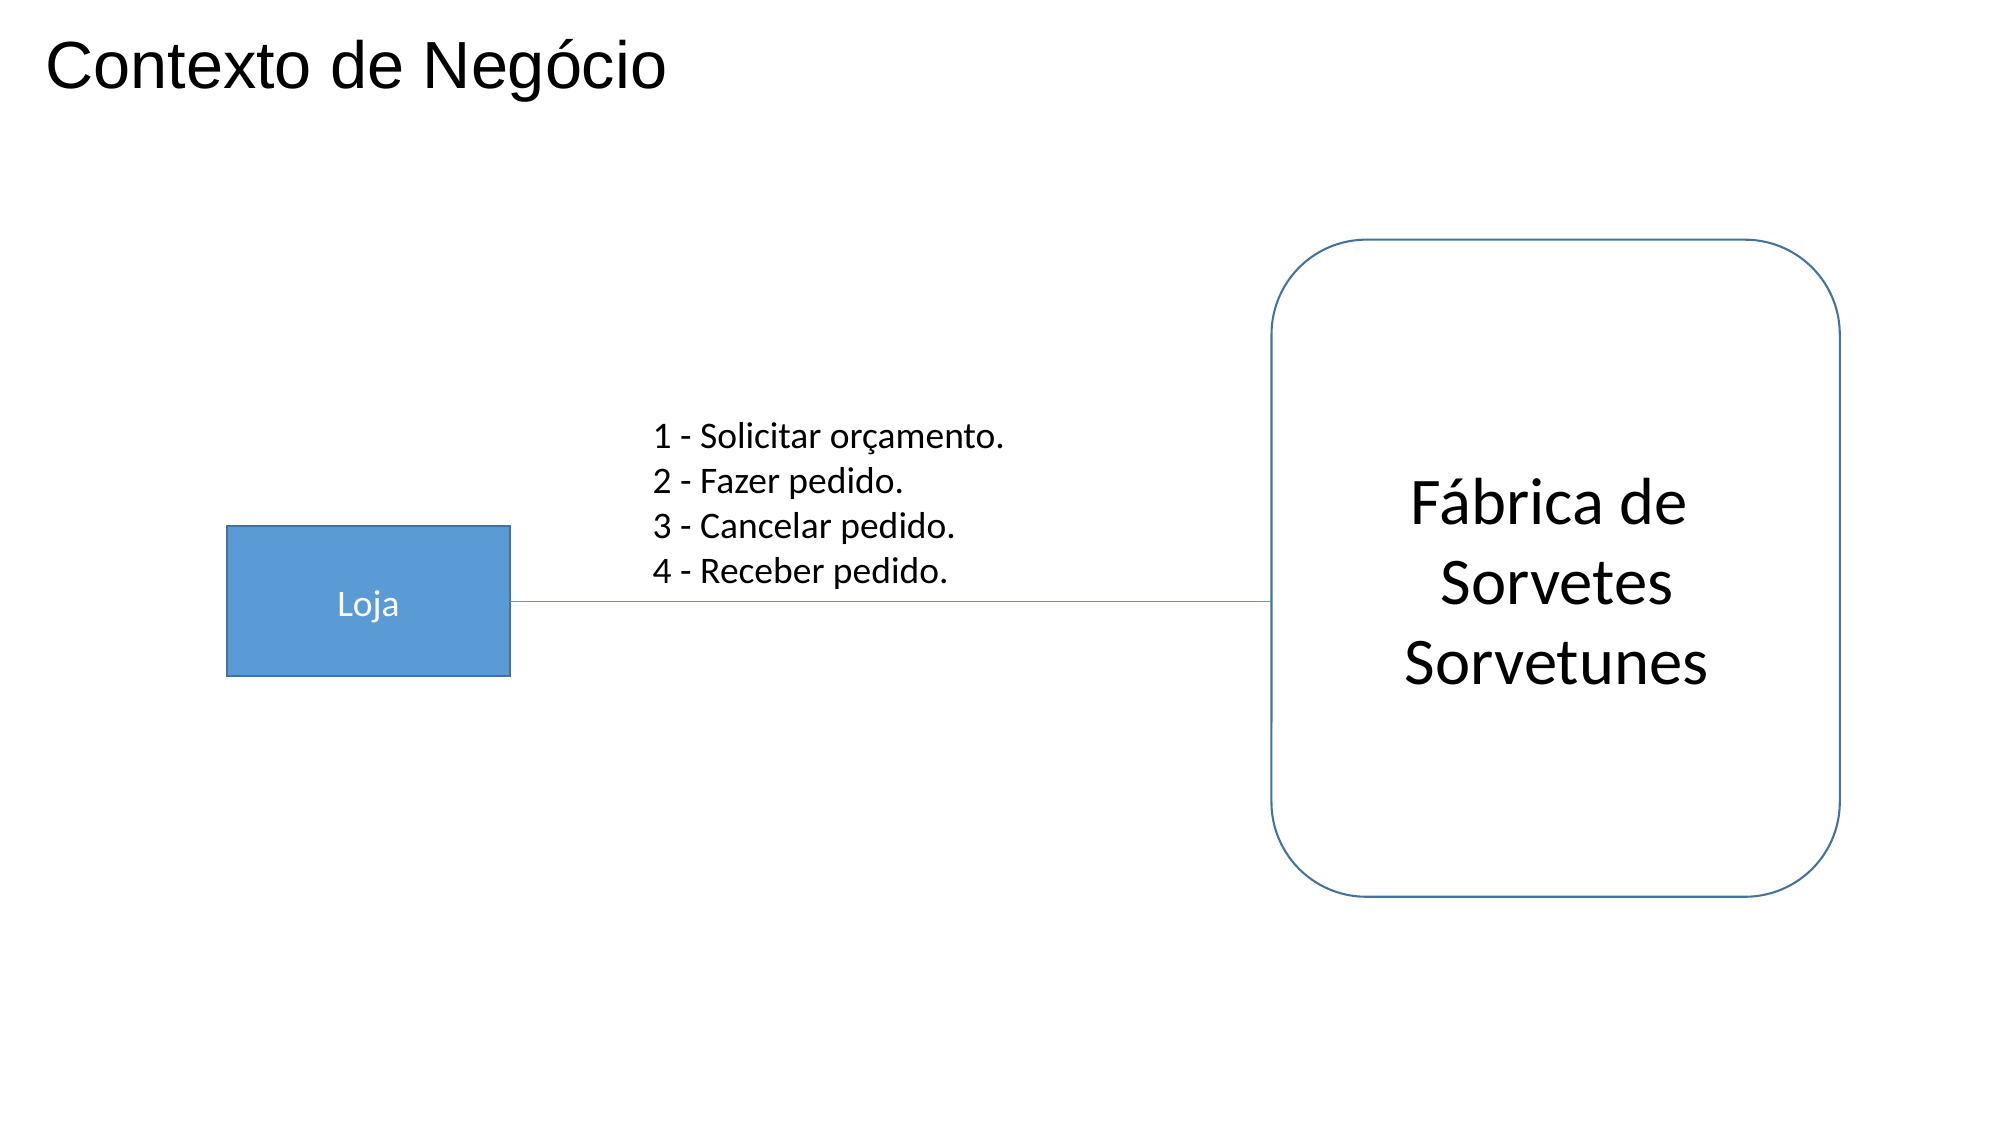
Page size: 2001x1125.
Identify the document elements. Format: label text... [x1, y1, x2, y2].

text_box Fábrica de Sorvetes Sorvetunes [1271, 450, 1843, 706]
text_box [1270, 238, 1841, 601]
text_box Contexto de Negócio [30, 14, 786, 110]
text_box [1270, 602, 1841, 898]
text_box Loja [226, 525, 511, 677]
text_box 1 - Solicitar orçamento. 2 - Fazer pedido. 3 - Cancelar pedido. 4 - Receber pedido. [638, 404, 1269, 599]
